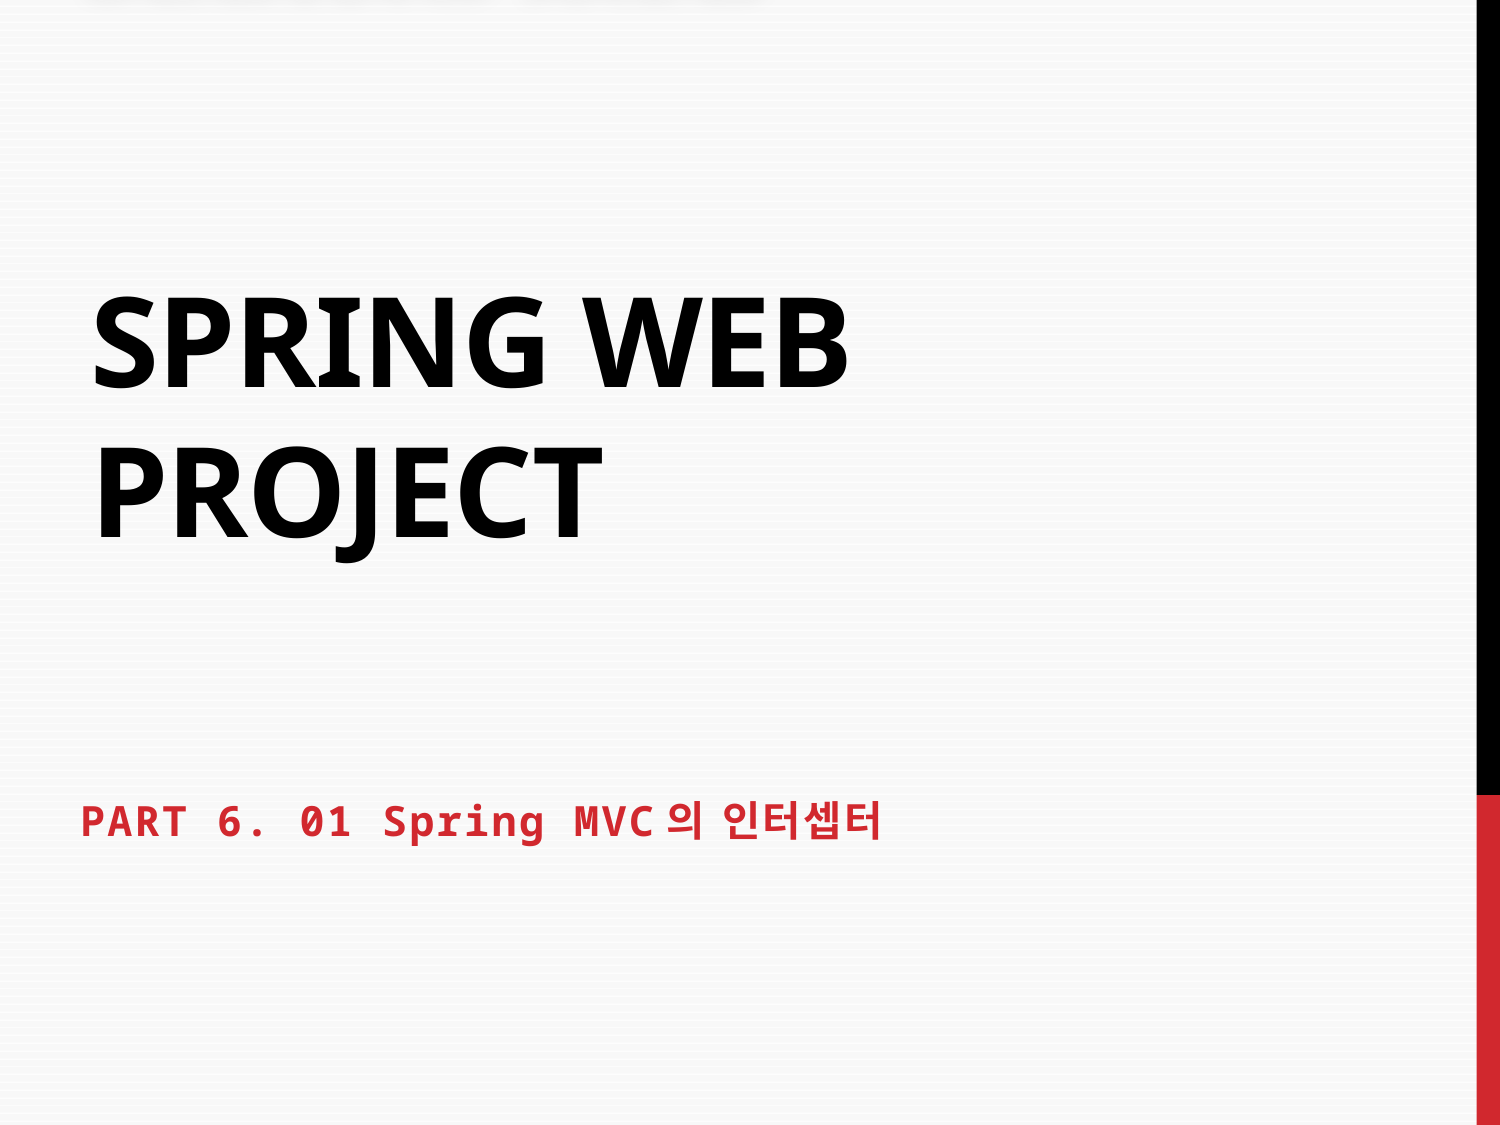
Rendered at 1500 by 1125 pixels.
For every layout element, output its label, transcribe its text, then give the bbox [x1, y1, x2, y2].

subtitle PART 6. 01 Spring MVC의 인터셉터 [64, 786, 1459, 937]
title Spring Web Project [75, 37, 1350, 786]
